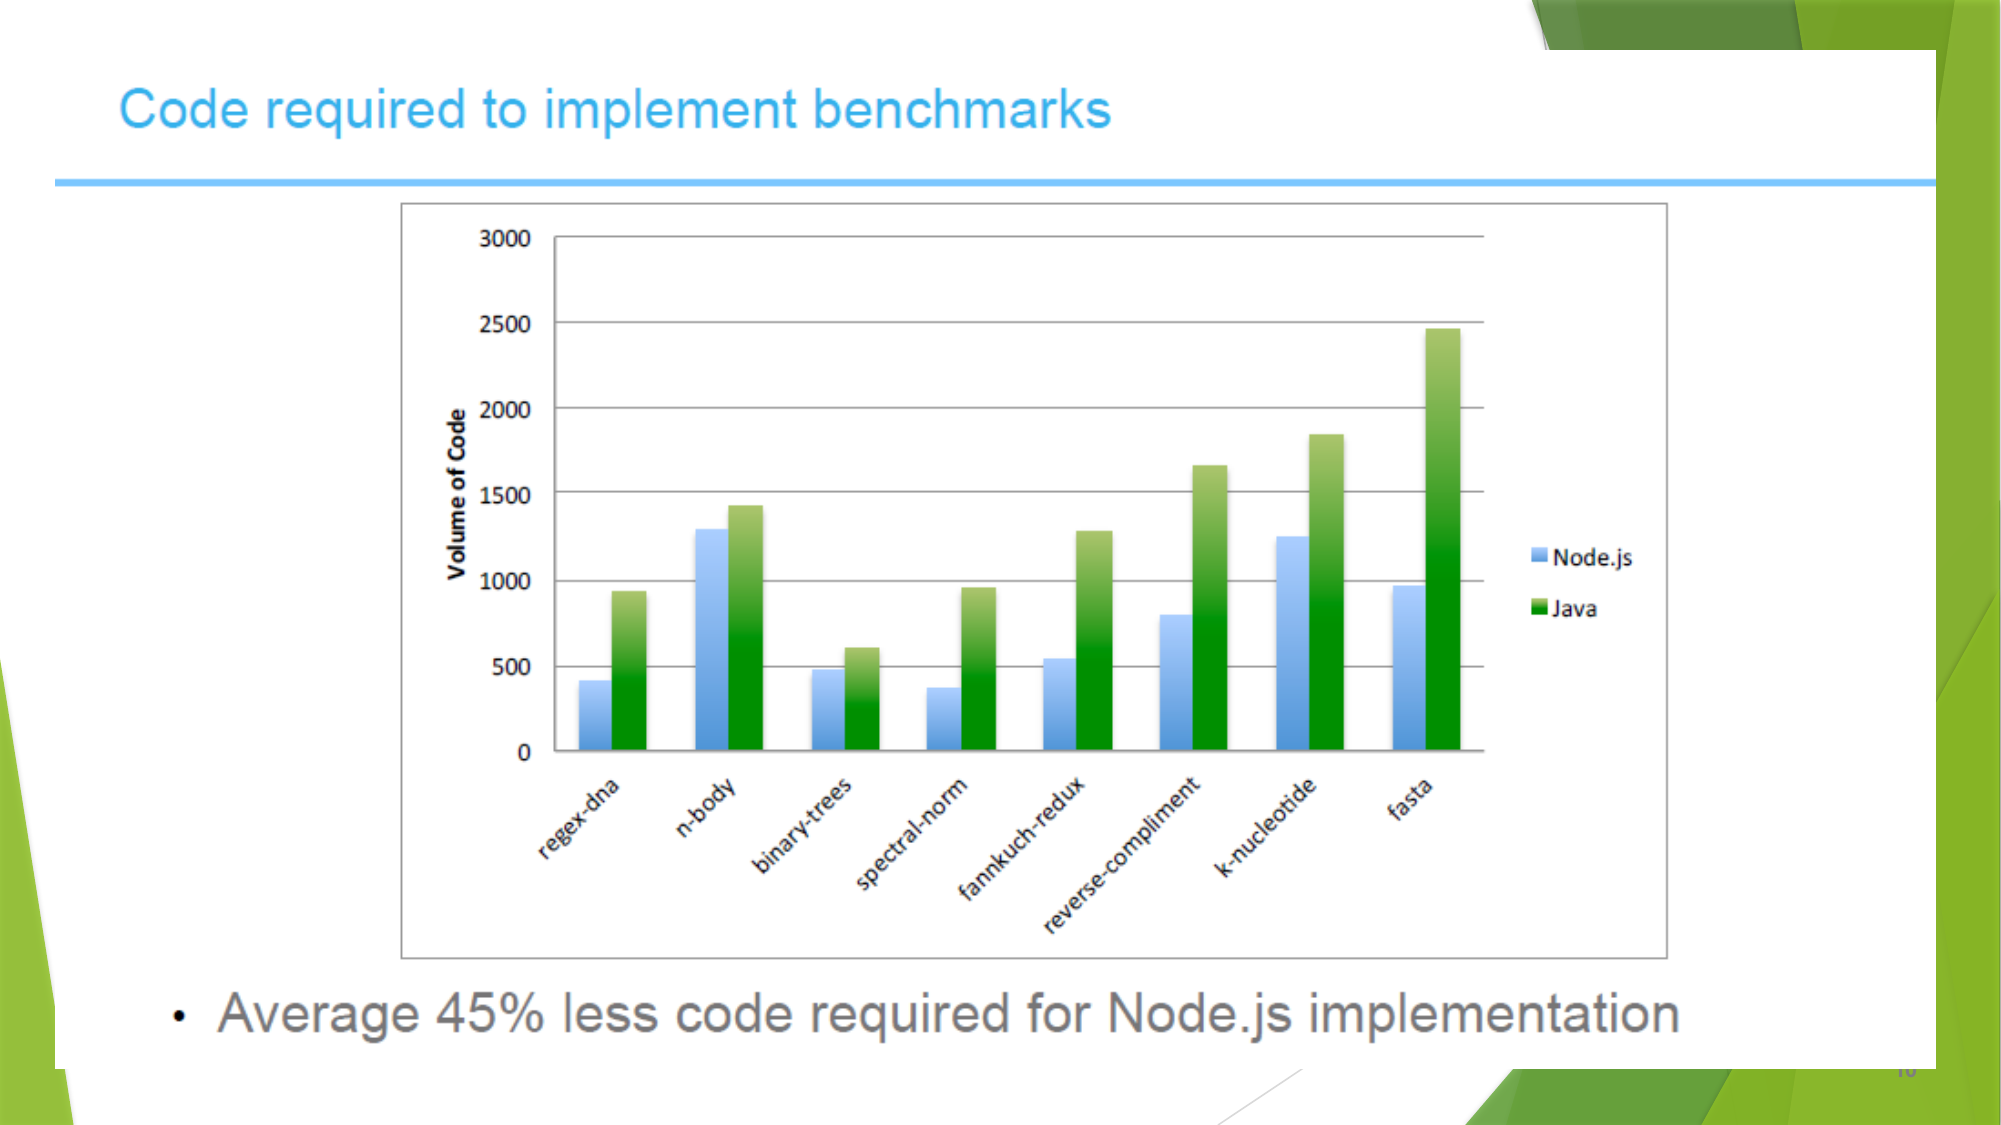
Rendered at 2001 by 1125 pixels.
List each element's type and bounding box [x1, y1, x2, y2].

picture [55, 50, 1937, 1069]
